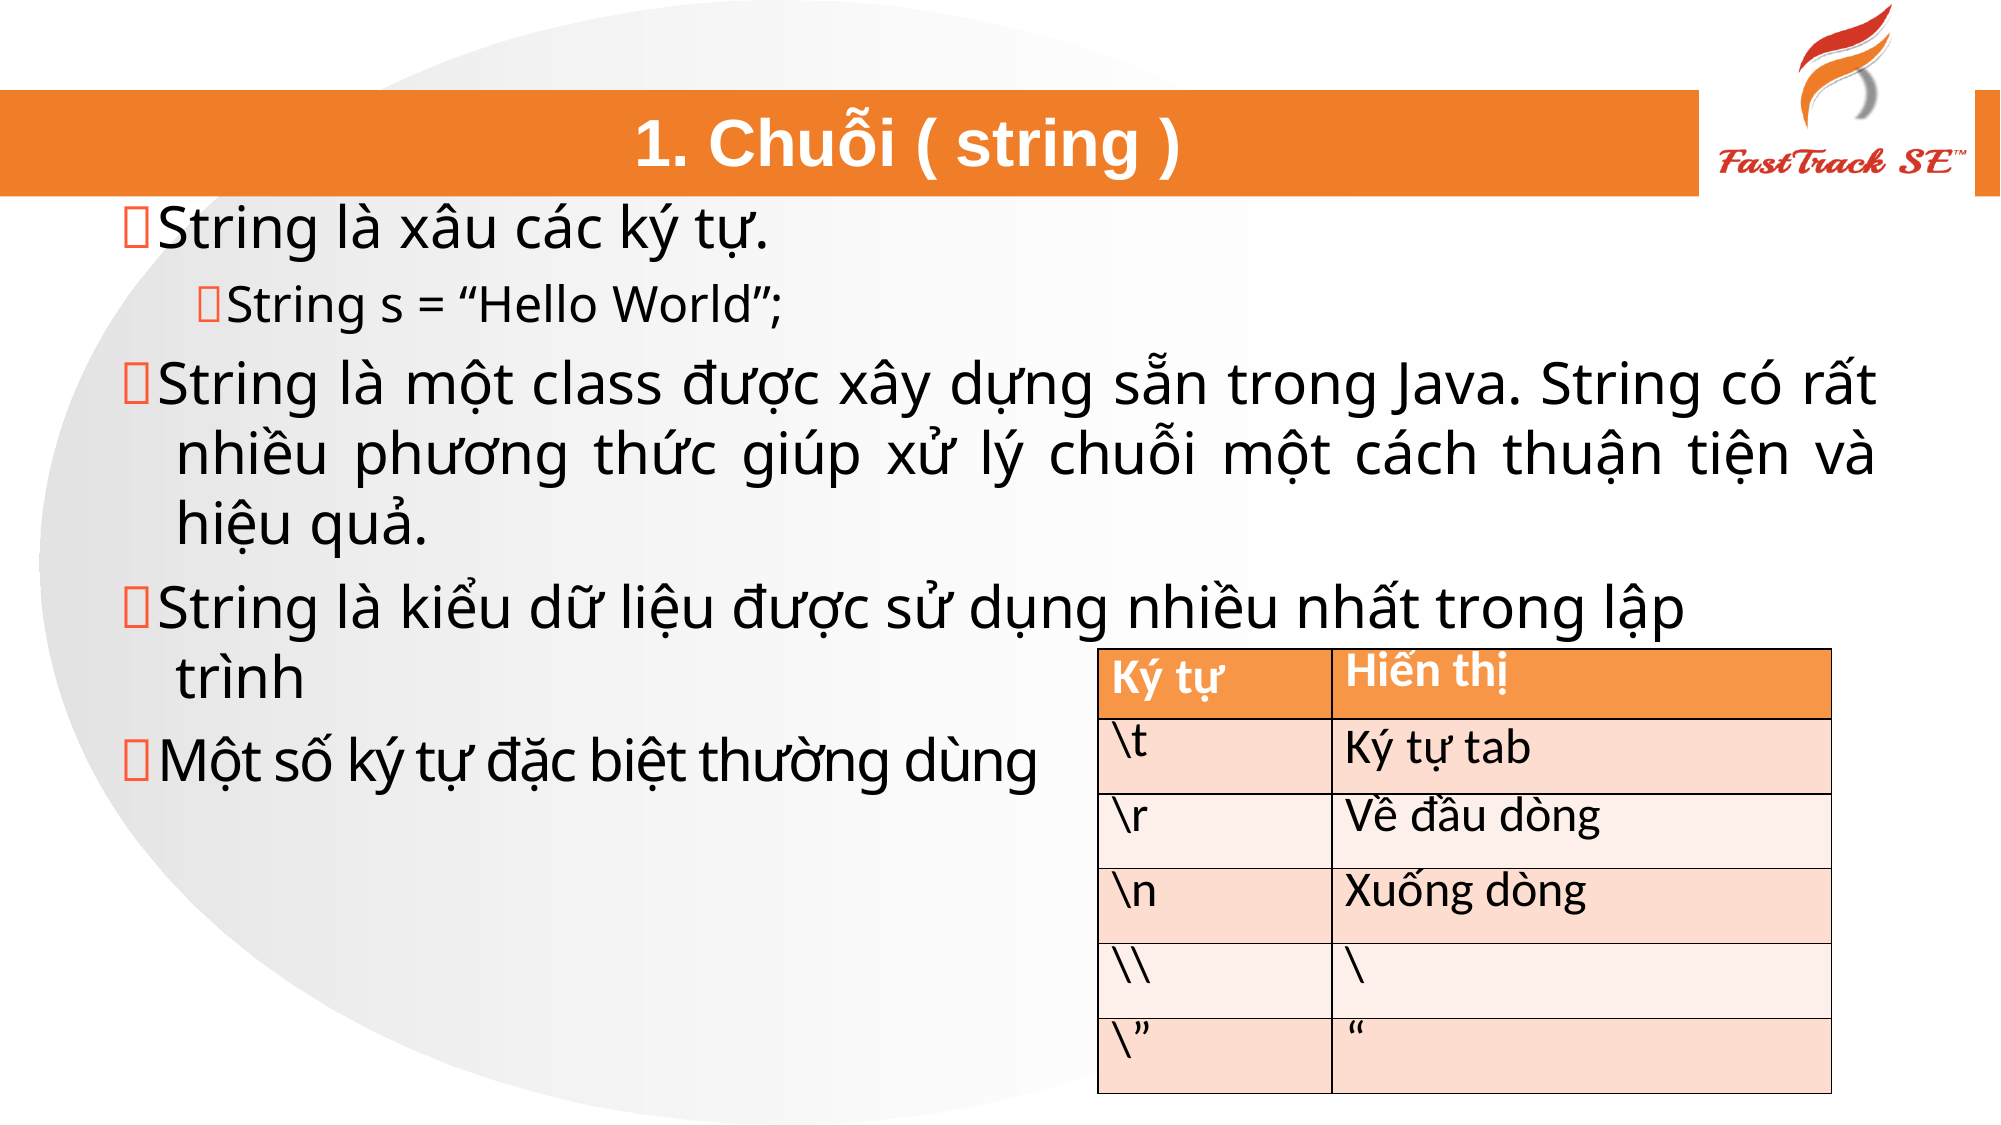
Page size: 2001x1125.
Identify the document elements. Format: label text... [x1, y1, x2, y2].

table_cell Về đầu dòng [1333, 795, 1831, 868]
title 1. Chuỗi ( string ) [249, 99, 1567, 180]
table_header Hiển thị [1333, 650, 1831, 718]
table_cell \\ [1099, 944, 1331, 1018]
text_box [1802, 31, 1831, 161]
text_box [1518, 31, 1643, 161]
table_cell “ [1333, 1019, 1831, 1093]
table_cell Xuống dòng [1333, 869, 1831, 943]
table_cell \r [1099, 795, 1331, 868]
table_cell \ [1333, 944, 1831, 1018]
table_cell Ký tự tab [1333, 720, 1831, 793]
text_box String là xâu các ký tự. String s = “Hello World”; String là một class được xây dựng sẵn trong Java. String có rất nhiều phương thức giúp xử lý chuỗi một cách thuận tiện và hiệu quả. String là kiểu dữ liệu được sử dụng nhiều nhất trong lập trình Một số ký tự đặc biệt thường dùng [117, 189, 1879, 878]
table_cell \” [1099, 1019, 1331, 1093]
text_box [1831, 31, 1956, 161]
table_header Ký tự [1099, 650, 1331, 718]
picture [1700, 0, 1975, 192]
table_cell \n [1099, 869, 1331, 943]
table_cell \t [1099, 720, 1331, 793]
